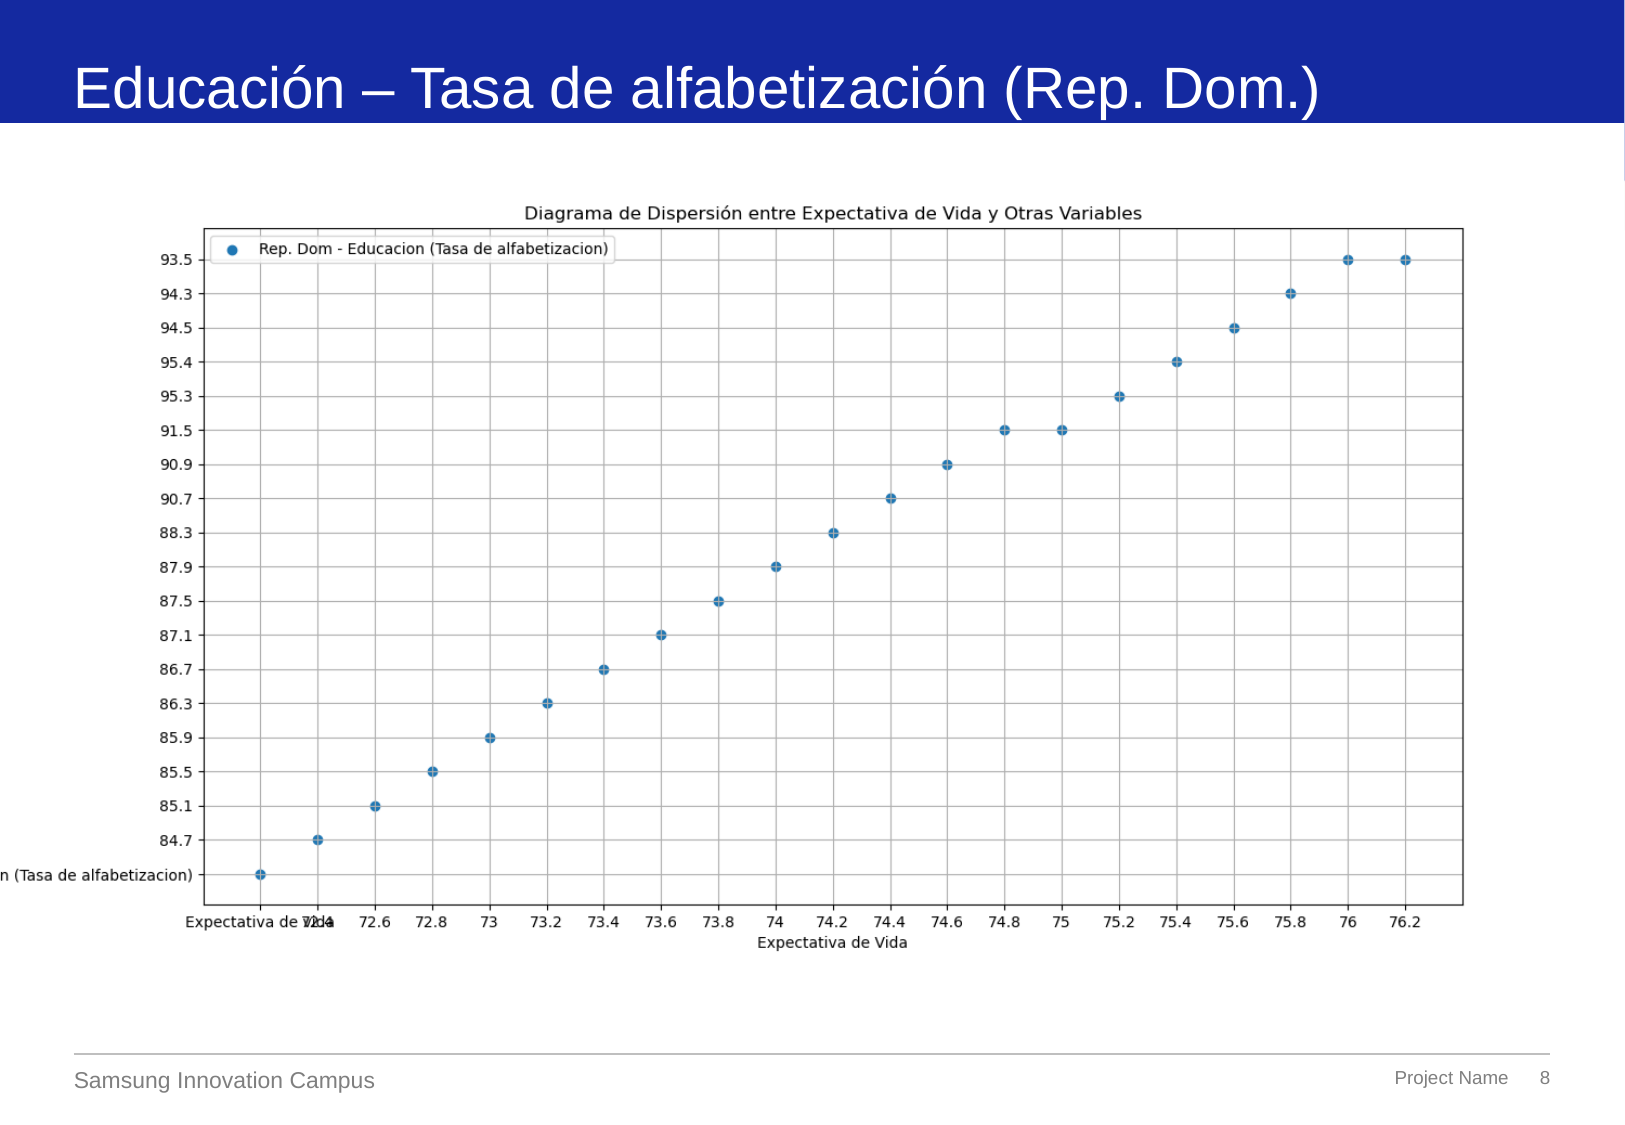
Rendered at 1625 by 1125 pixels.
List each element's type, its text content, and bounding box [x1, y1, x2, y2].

text_box Educación – Tasa de alfabetización (Rep. Dom.) [73, 50, 1475, 121]
picture [0, 0, 1625, 1125]
